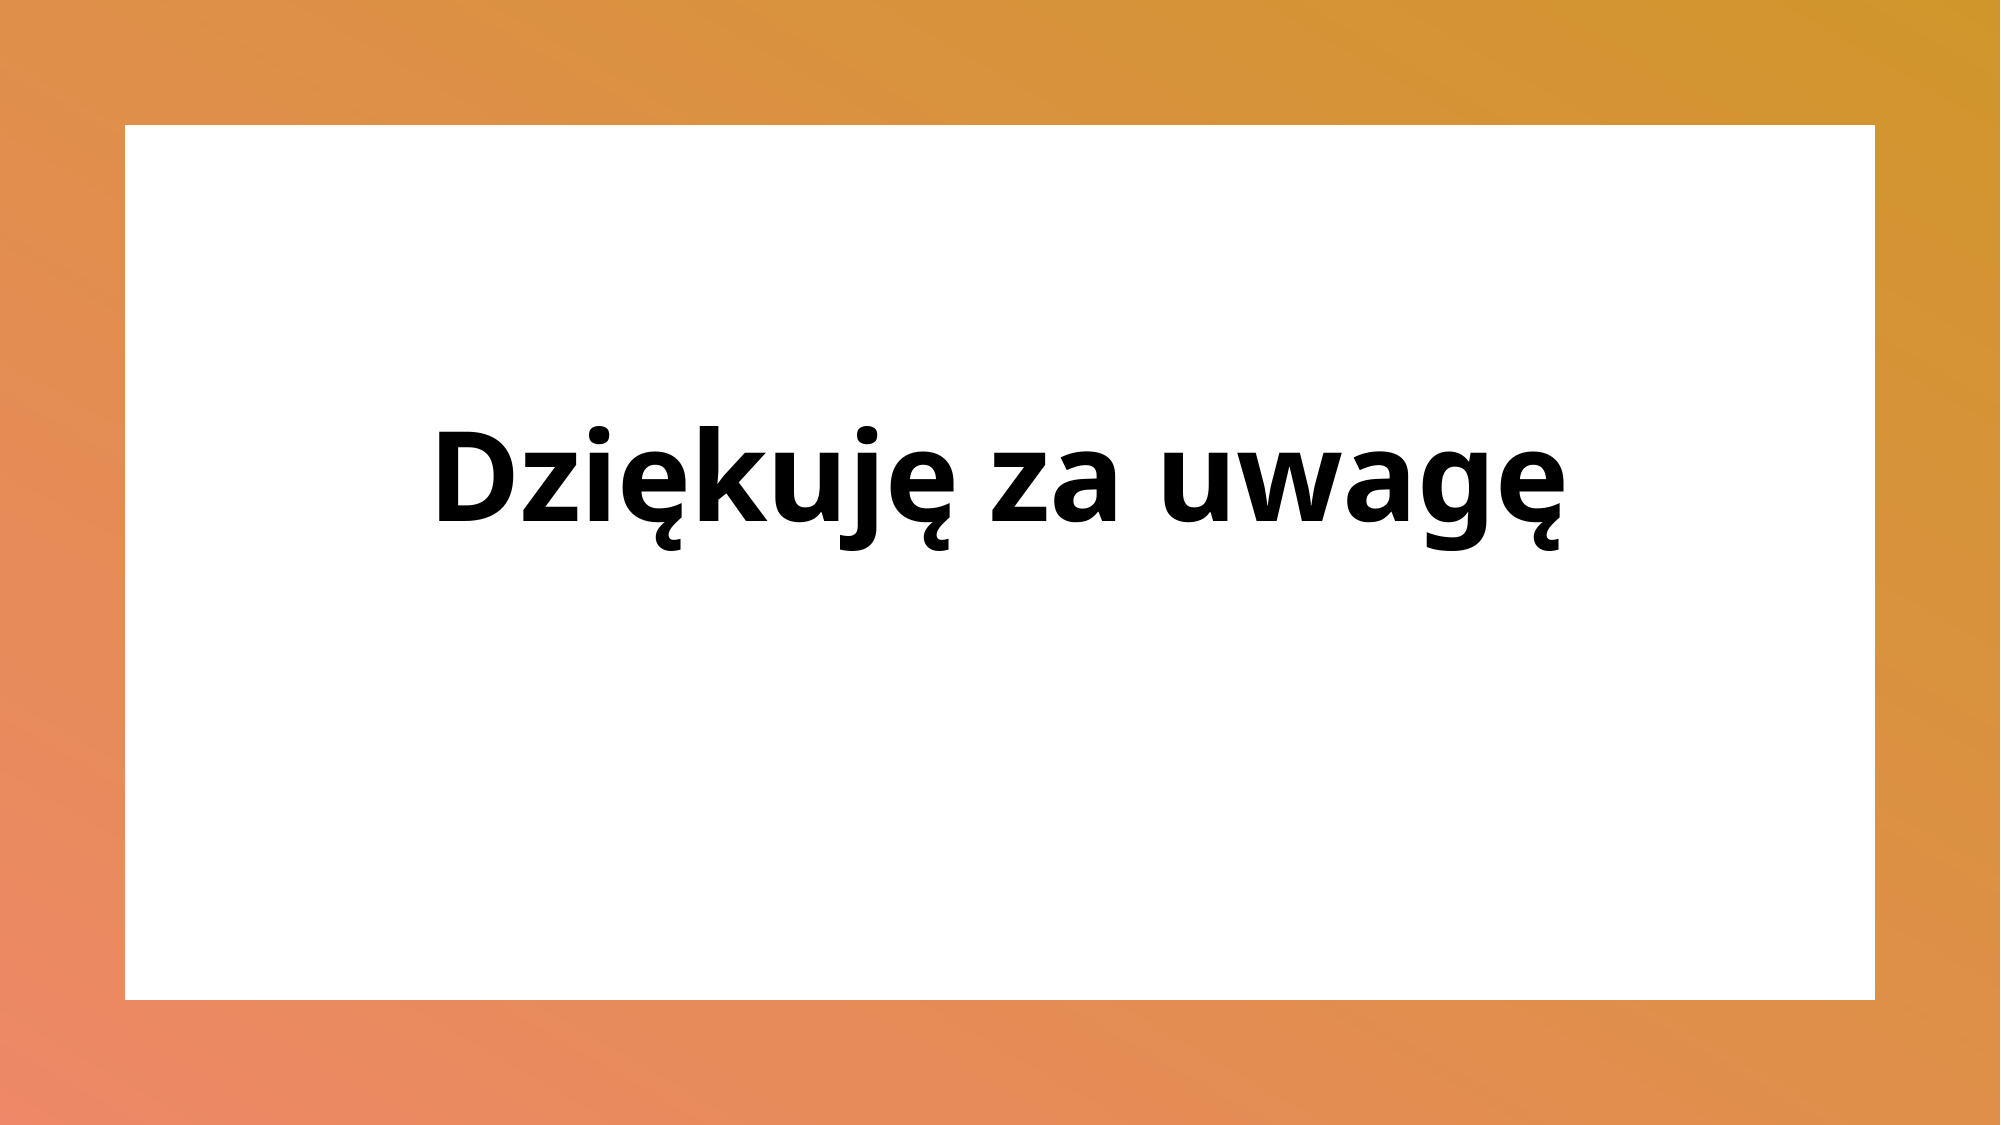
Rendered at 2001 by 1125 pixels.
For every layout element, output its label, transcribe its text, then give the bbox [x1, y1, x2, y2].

title Dziękuję za uwagę [248, 248, 1749, 708]
text_box [124, 124, 1876, 1001]
text_box [0, 0, 2000, 1125]
